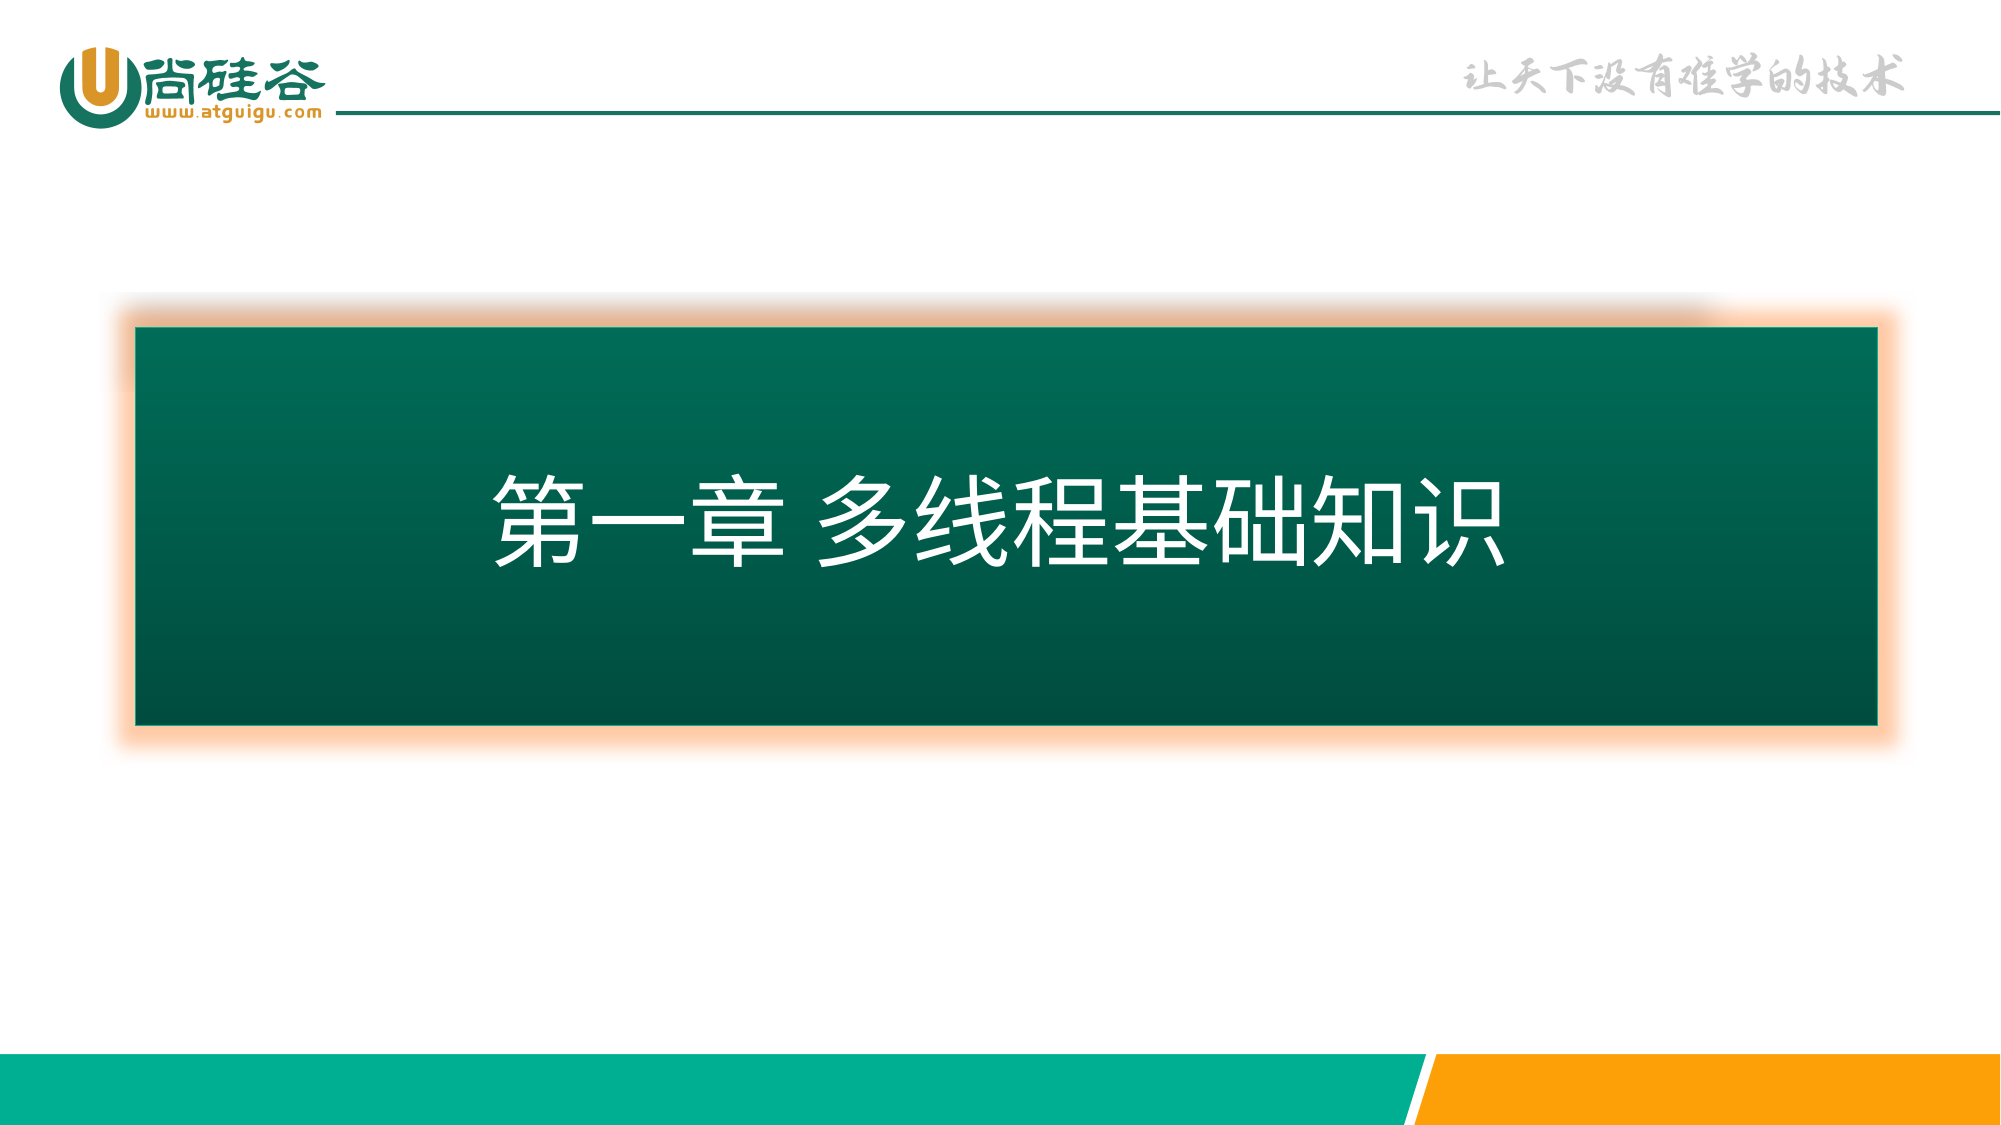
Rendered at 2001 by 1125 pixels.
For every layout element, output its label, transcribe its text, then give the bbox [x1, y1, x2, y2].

picture [0, 0, 2001, 1125]
text_box [135, 587, 1878, 726]
text_box [135, 327, 1878, 451]
text_box 第一章 多线程基础知识 [83, 451, 1916, 587]
